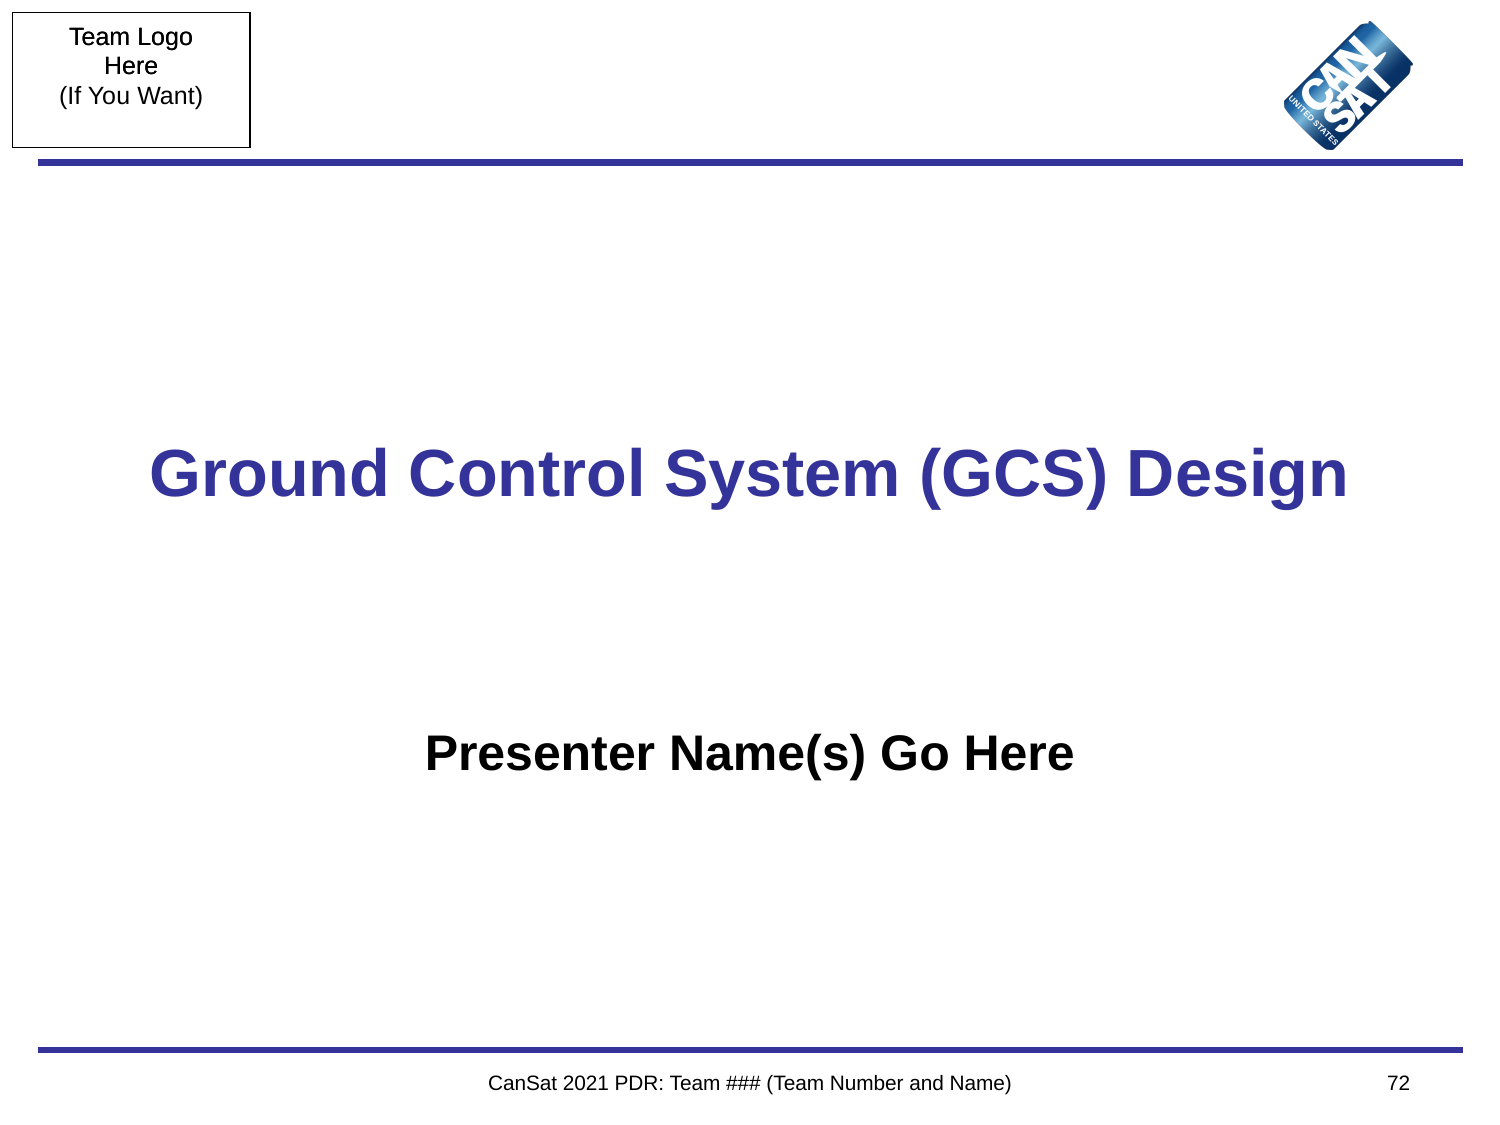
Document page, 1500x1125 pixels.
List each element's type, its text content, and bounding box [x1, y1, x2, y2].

title Ground Control System (GCS) Design [112, 349, 1388, 591]
slide_number ‹#› [1312, 1062, 1425, 1104]
footer CanSat 2021 PDR: Team ### (Team Number and Name) [450, 1062, 1050, 1103]
picture [1284, 21, 1413, 150]
subtitle Presenter Name(s) Go Here [225, 712, 1275, 925]
